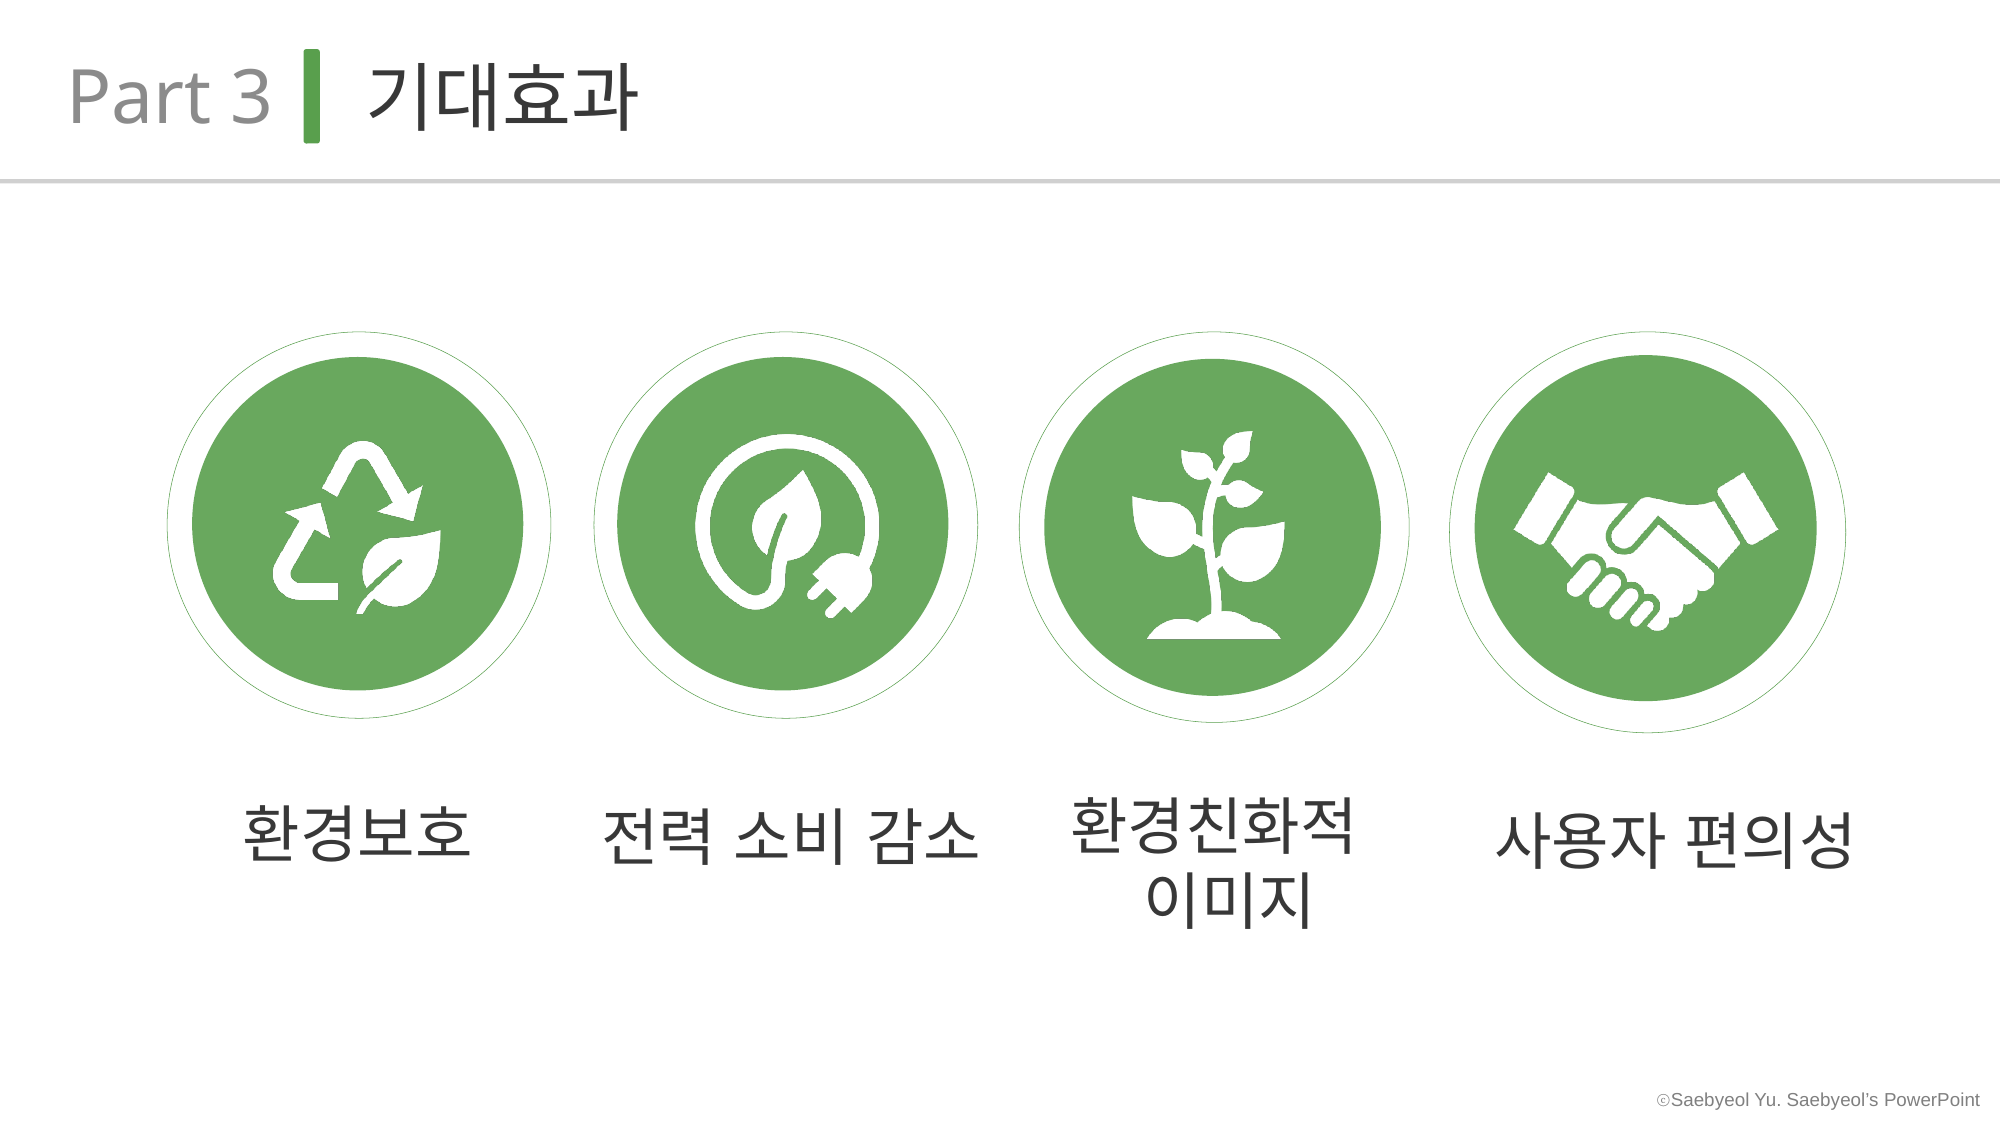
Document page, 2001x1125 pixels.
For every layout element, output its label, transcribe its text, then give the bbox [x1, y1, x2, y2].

text_box [1448, 330, 1847, 672]
picture [254, 423, 461, 630]
text_box [1091, 357, 1382, 646]
picture [1083, 410, 1333, 661]
text_box [166, 330, 552, 720]
picture [1499, 405, 1792, 698]
text_box [1018, 330, 1411, 724]
text_box [1524, 354, 1766, 405]
text_box Part 3 [97, 57, 432, 162]
text_box [592, 330, 979, 720]
text_box 전력 소비 감소 [586, 790, 981, 880]
text_box [1608, 698, 1679, 703]
text_box [1792, 438, 1818, 618]
text_box [906, 412, 950, 637]
text_box [1534, 698, 1762, 734]
text_box [1108, 661, 1317, 697]
picture [673, 407, 906, 640]
text_box 사용자 편의성 [1479, 795, 1872, 885]
text_box [1473, 437, 1499, 620]
text_box [303, 49, 320, 144]
text_box 환경보호 [227, 750, 488, 878]
text_box [616, 355, 903, 692]
text_box 환경친화적 이미지 [981, 780, 1447, 945]
text_box [1043, 418, 1083, 637]
text_box 기대효과 [350, 42, 1311, 148]
text_box [191, 355, 525, 692]
text_box Part 3 [48, 40, 292, 146]
